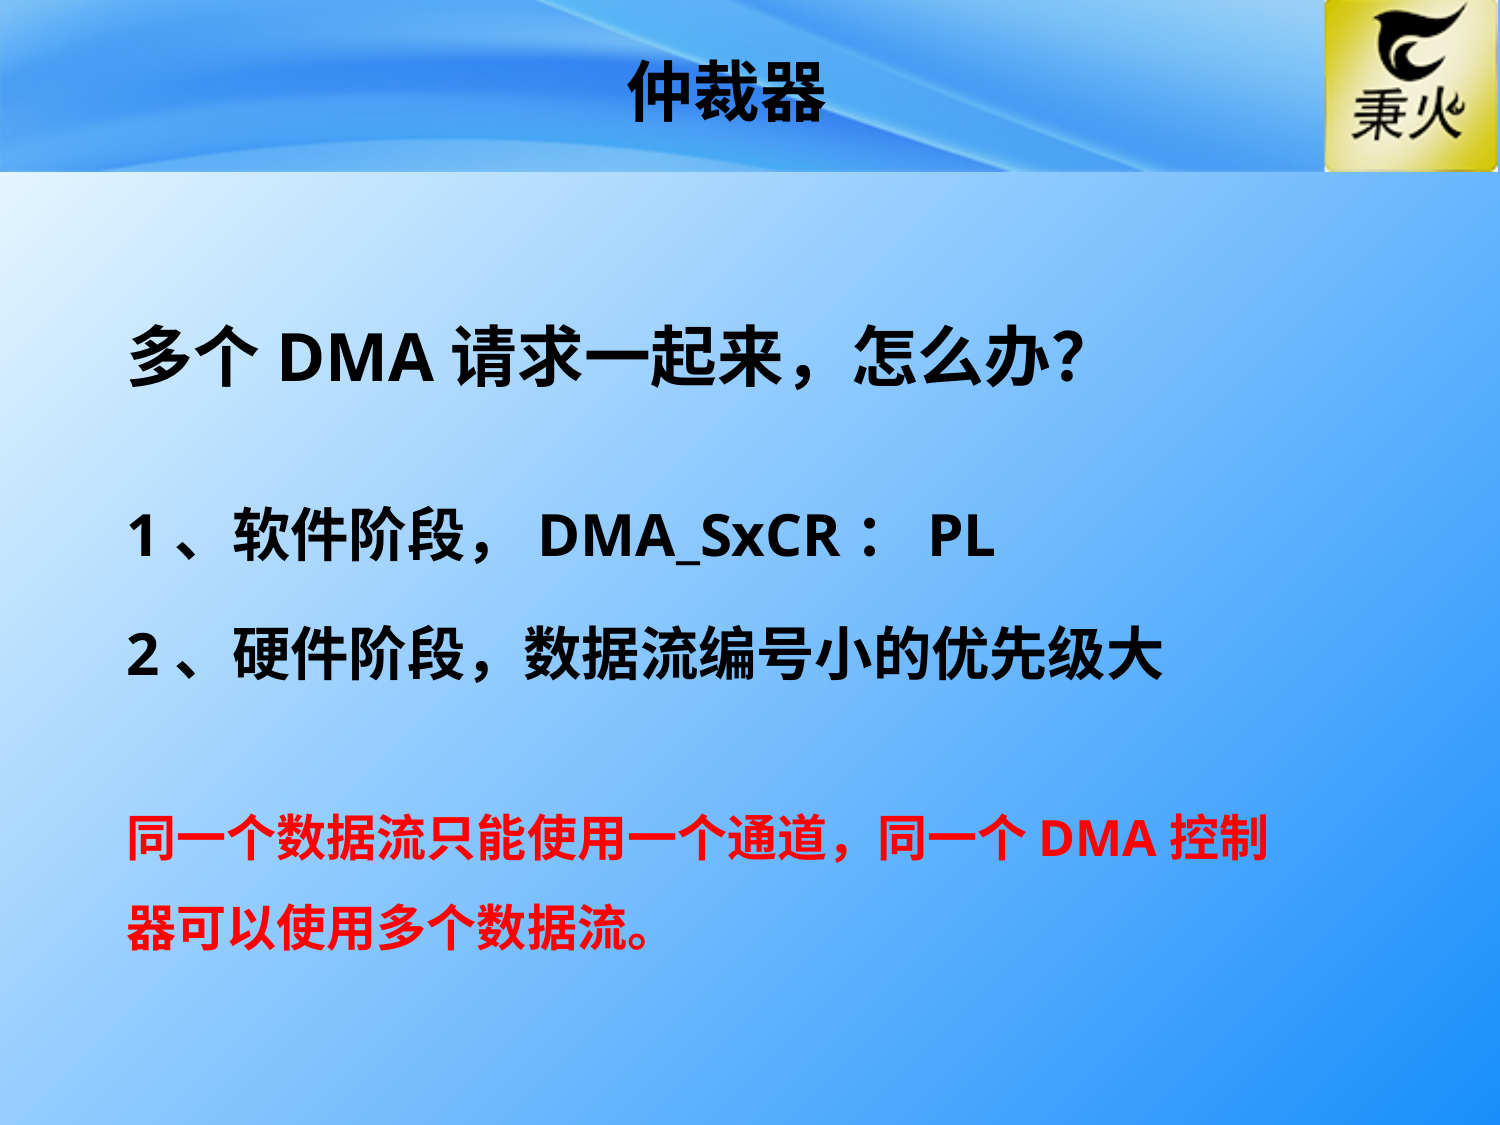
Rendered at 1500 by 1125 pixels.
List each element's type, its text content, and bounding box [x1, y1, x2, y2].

text_box 1、软件阶段，DMA_SxCR：PL [112, 456, 1422, 574]
picture [0, 0, 1498, 172]
text_box 多个DMA请求一起来，怎么办？ [112, 267, 1294, 402]
text_box 2、硬件阶段，数据流编号小的优先级大 [112, 574, 1422, 694]
text_box 同一个数据流只能使用一个通道，同一个DMA控制器可以使用多个数据流。 [112, 768, 1294, 964]
